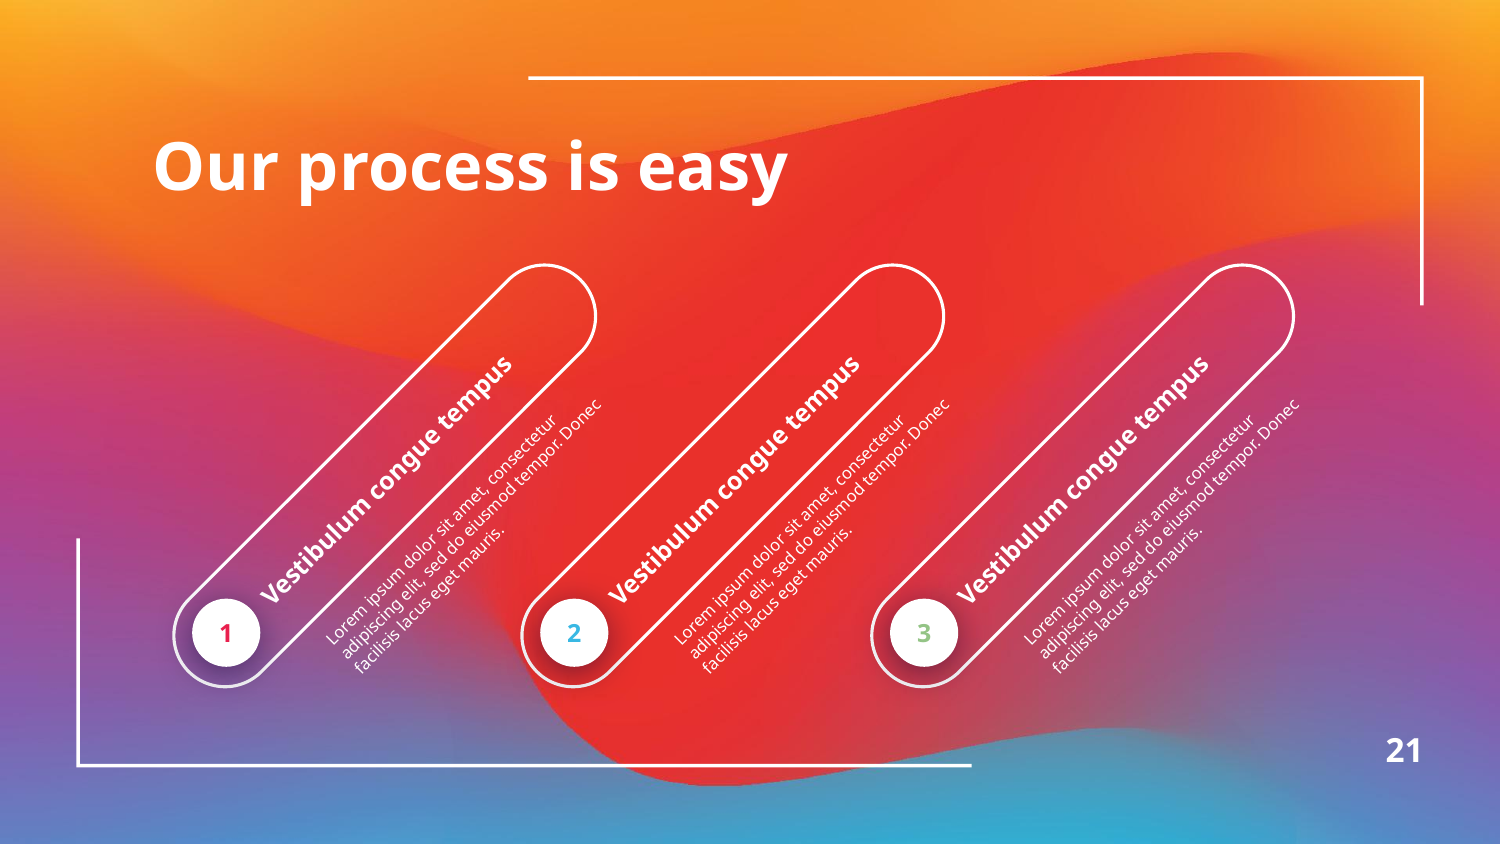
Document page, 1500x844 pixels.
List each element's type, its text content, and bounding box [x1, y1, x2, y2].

slide_number ‹#› [1347, 696, 1424, 775]
picture [0, 0, 1500, 844]
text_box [850, 243, 1348, 709]
title Our process is easy [152, 145, 1348, 206]
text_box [500, 243, 849, 709]
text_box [152, 243, 499, 709]
